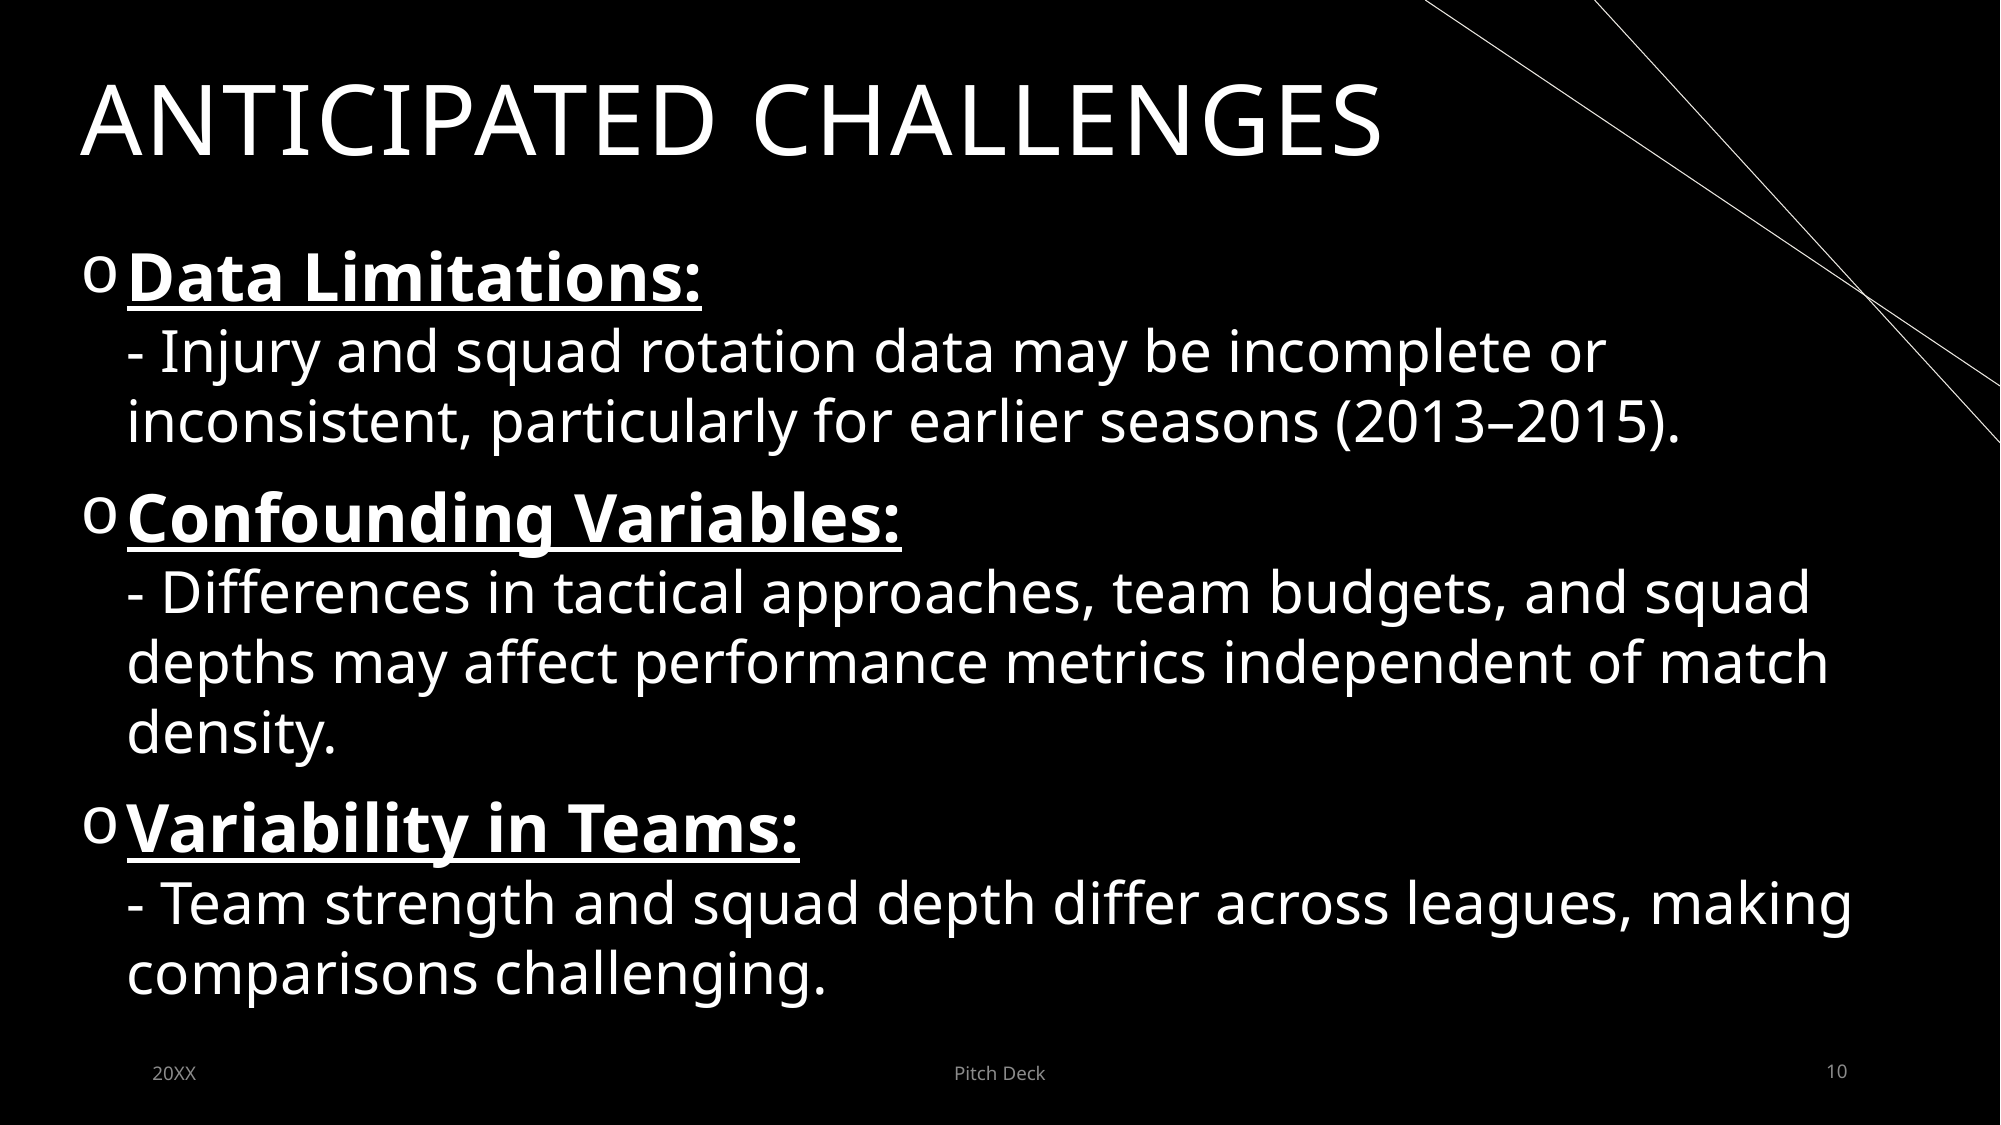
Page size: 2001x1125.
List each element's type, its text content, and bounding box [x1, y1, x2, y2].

slide_number 20XX [137, 1042, 588, 1103]
list Data Limitations: - Injury and squad rotation data may be incomplete or inconsistent, particularly for earlier seasons (2013–2015). Confounding Variables: - Differences in tactical approaches, team budgets, and squad depths may affect performance metrics independent of match density. Variability in Teams: - Team strength and squad depth differ across leagues, making comparisons challenging. [64, 227, 1892, 1043]
title Anticipated challenges [64, 63, 1447, 227]
slide_number 10 [1412, 1042, 1863, 1103]
footer Pitch Deck [662, 1042, 1338, 1103]
